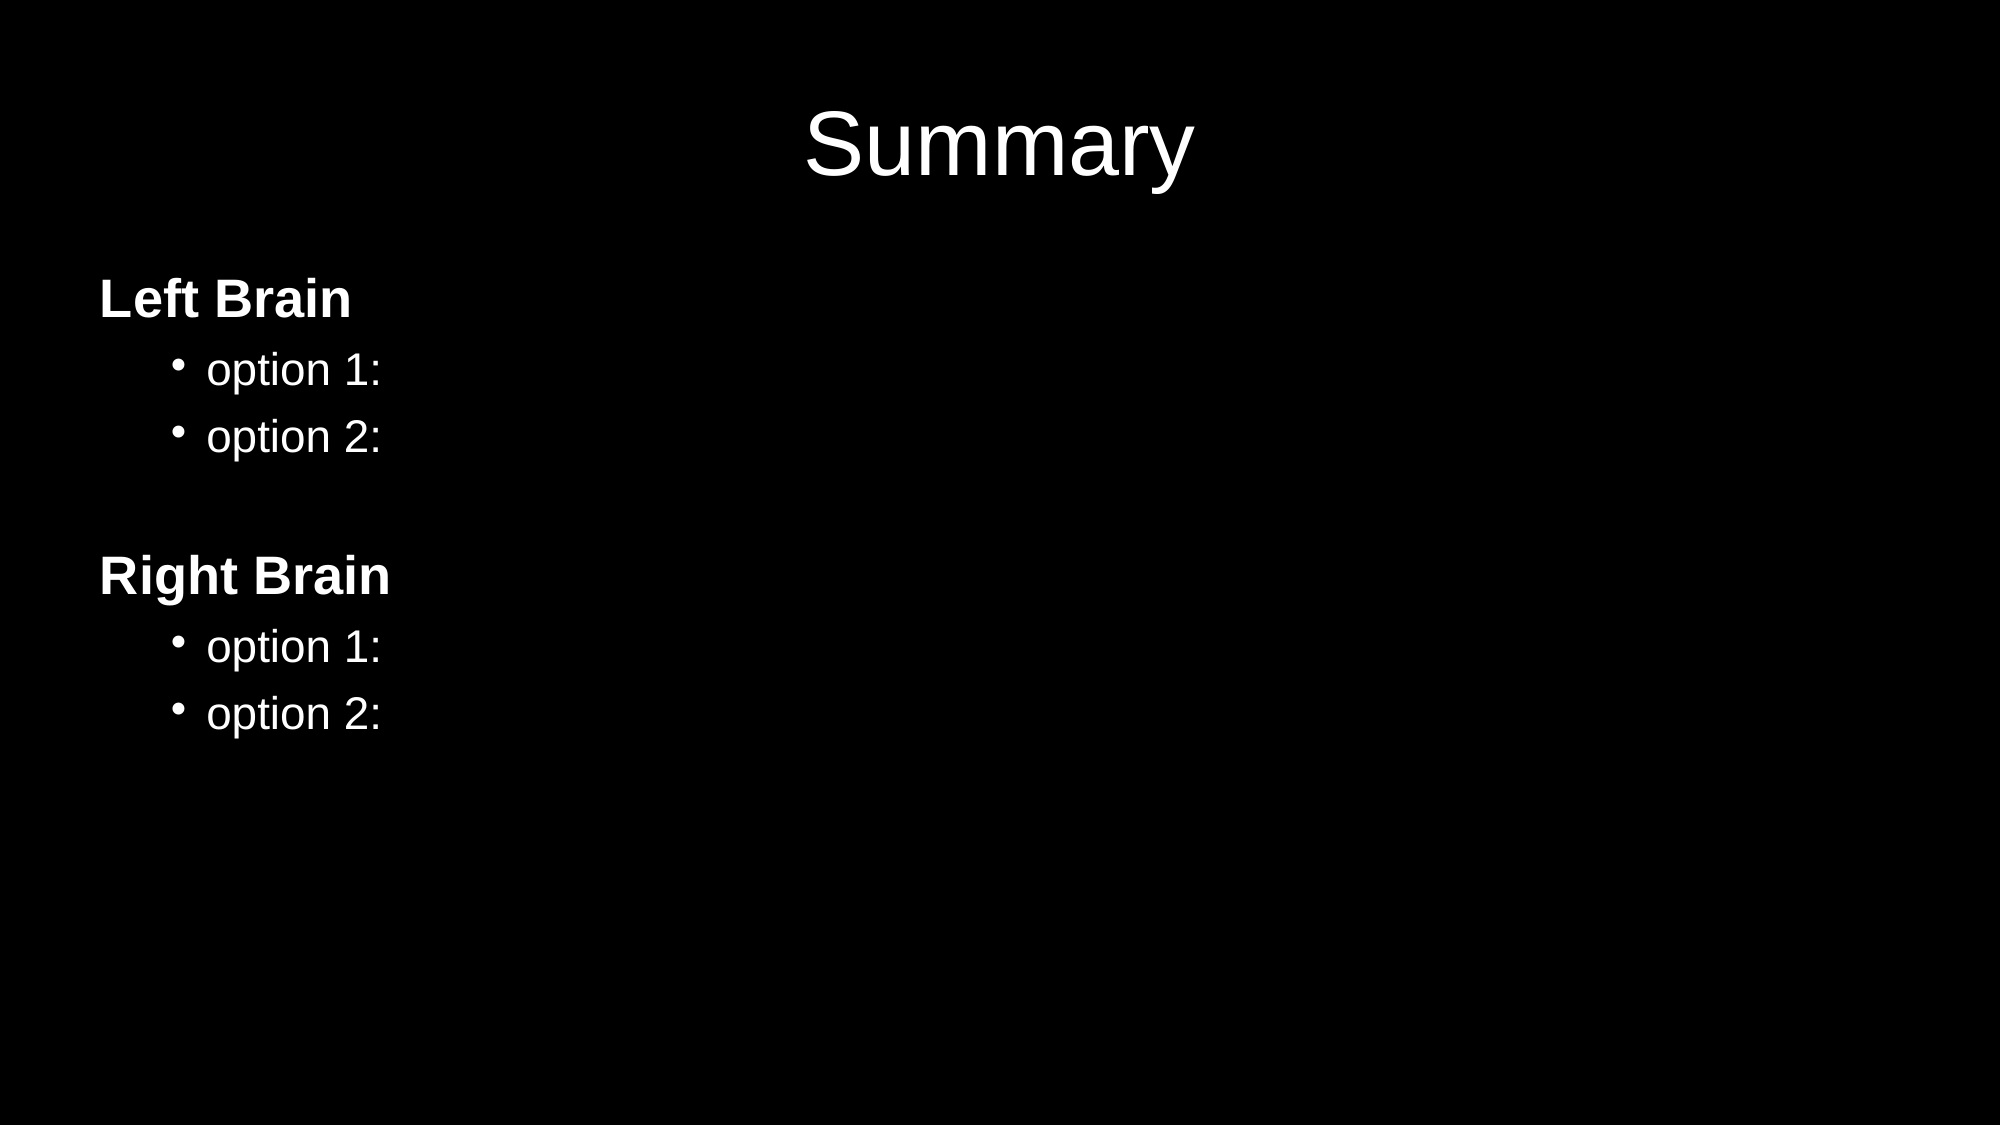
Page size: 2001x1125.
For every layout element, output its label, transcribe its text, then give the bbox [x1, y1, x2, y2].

subtitle Left Brain option 1: option 2: Right Brain option 1: option 2: [99, 263, 1900, 953]
title Summary [99, 44, 1900, 233]
